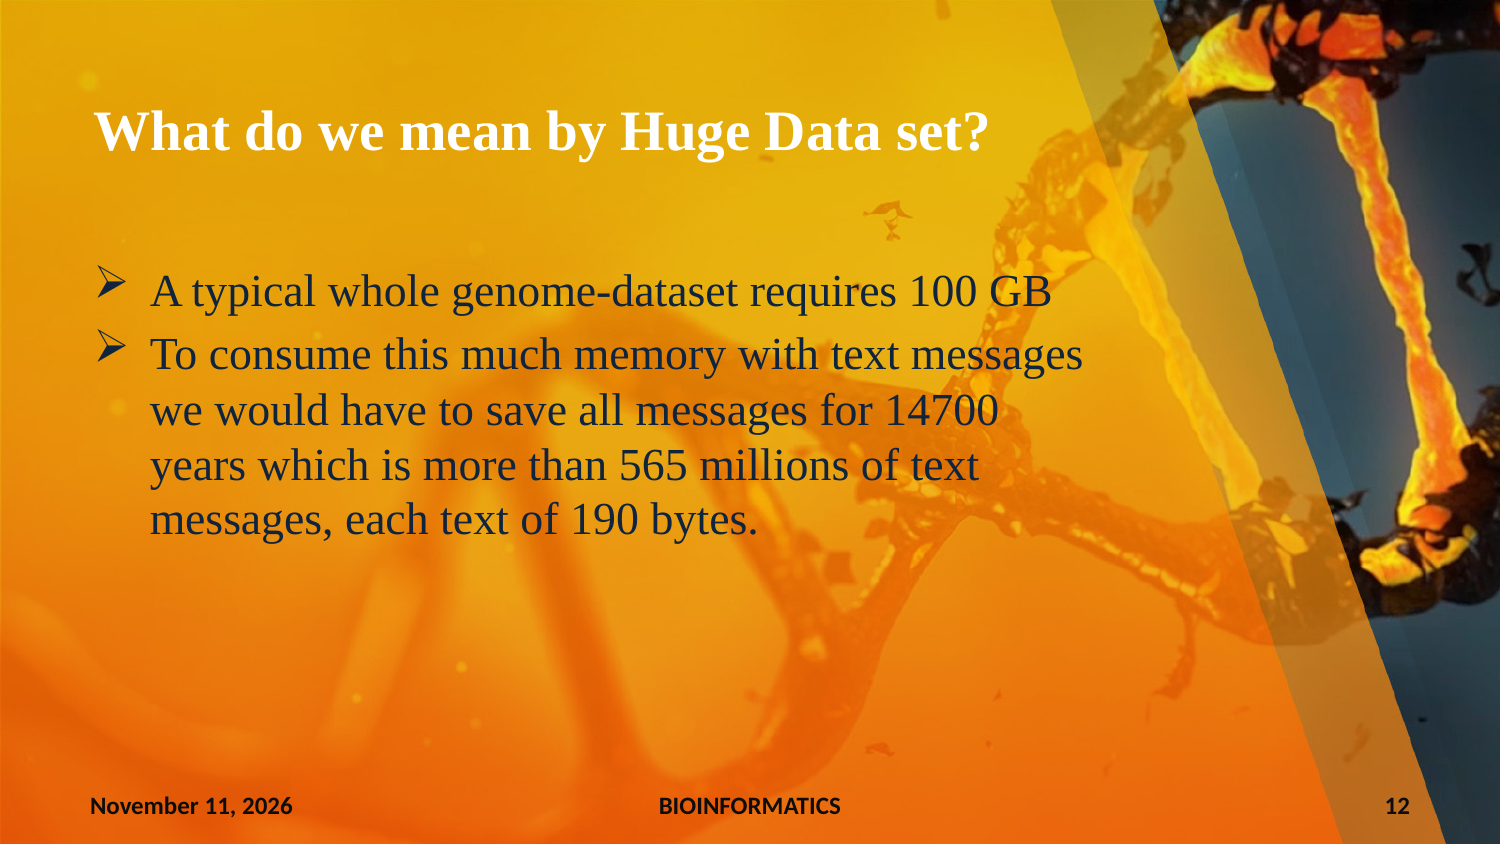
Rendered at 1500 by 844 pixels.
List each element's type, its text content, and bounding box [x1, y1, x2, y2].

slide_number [75, 782, 425, 827]
slide_number 12 [1074, 782, 1425, 827]
footer BIOINFORMATICS [512, 782, 988, 827]
picture [0, 0, 1500, 844]
list A typical whole genome-dataset requires 100 GB To consume this much memory with text messages we would have to save all messages for 14700 years which is more than 565 millions of text messages, each text of 190 bytes. [78, 188, 1119, 771]
title What do we mean by Huge Data set? [78, 67, 1141, 187]
